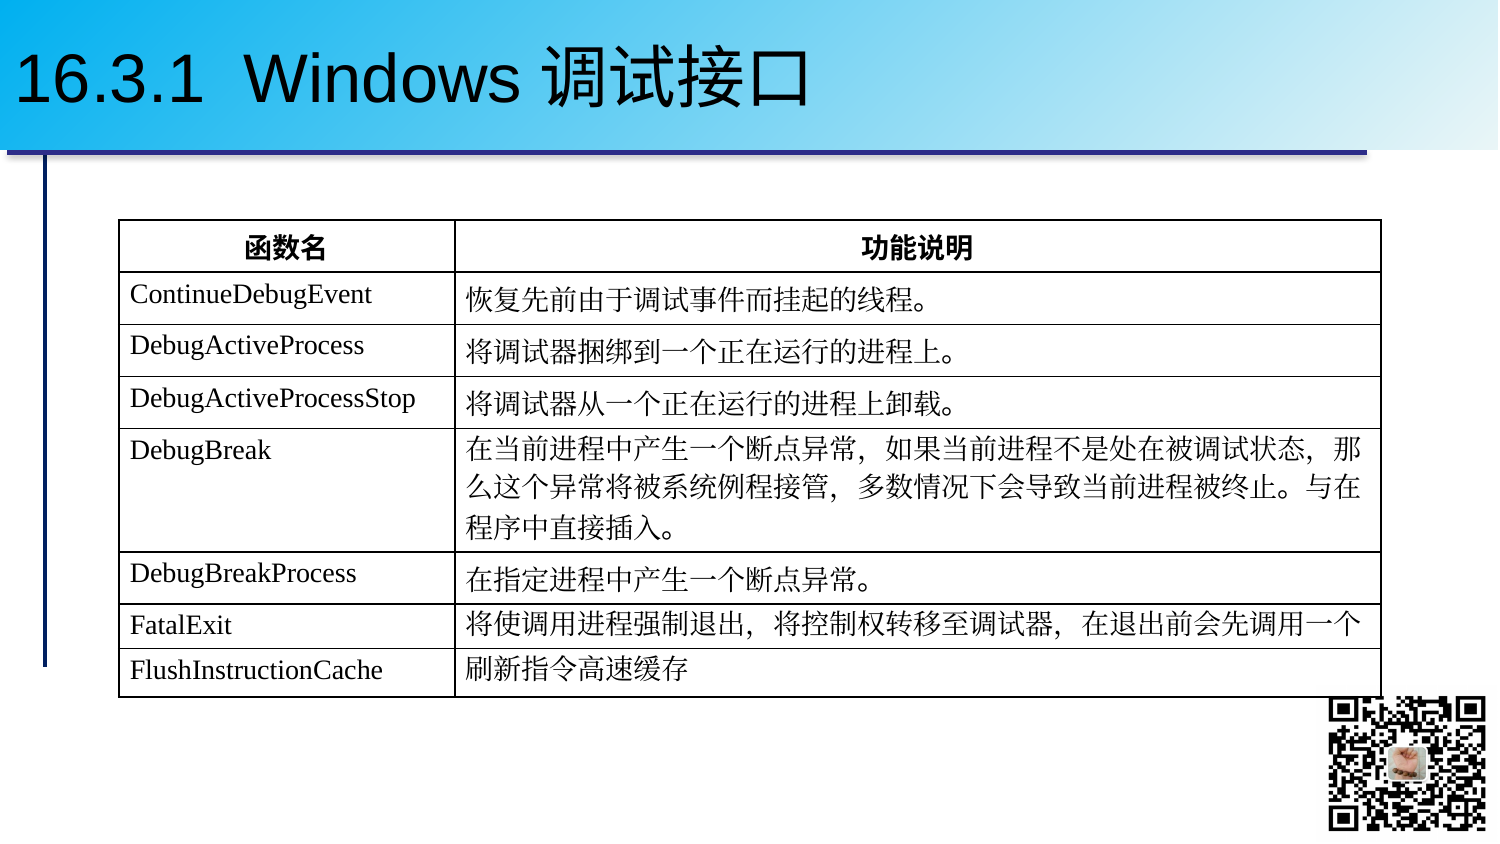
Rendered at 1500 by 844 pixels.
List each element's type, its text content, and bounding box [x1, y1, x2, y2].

table_cell 恢复先前由于调试事件而挂起的线程。 [456, 273, 1380, 324]
table_cell 刷新指令高速缓存 [456, 649, 1380, 696]
table_cell DebugActiveProcess [120, 325, 454, 376]
table_cell FatalExit [120, 605, 454, 648]
table_header 功能说明 [456, 221, 1380, 271]
picture [1316, 685, 1498, 842]
table_cell DebugBreak [120, 429, 454, 551]
table_cell DebugActiveProcessStop [120, 377, 454, 428]
title 16.3.1 Windows调试接口 [0, 0, 1499, 151]
table_header 函数名 [120, 221, 454, 271]
table_cell DebugBreakProcess [120, 553, 454, 603]
table_cell 在指定进程中产生一个断点异常。 [456, 553, 1380, 603]
table_cell FlushInstructionCache [120, 649, 454, 696]
table_cell ContinueDebugEvent [120, 273, 454, 324]
table_cell 将调试器从一个正在运行的进程上卸载。 [456, 377, 1380, 428]
table_cell 将调试器捆绑到一个正在运行的进程上。 [456, 325, 1380, 376]
table_cell 将使调用进程强制退出，将控制权转移至调试器，在退出前会先调用一个 [456, 605, 1380, 648]
table_cell 在当前进程中产生一个断点异常，如果当前进程不是处在被调试状态，那么这个异常将被系统例程接管，多数情况下会导致当前进程被终止。与在程序中直接插入。 [456, 429, 1380, 551]
